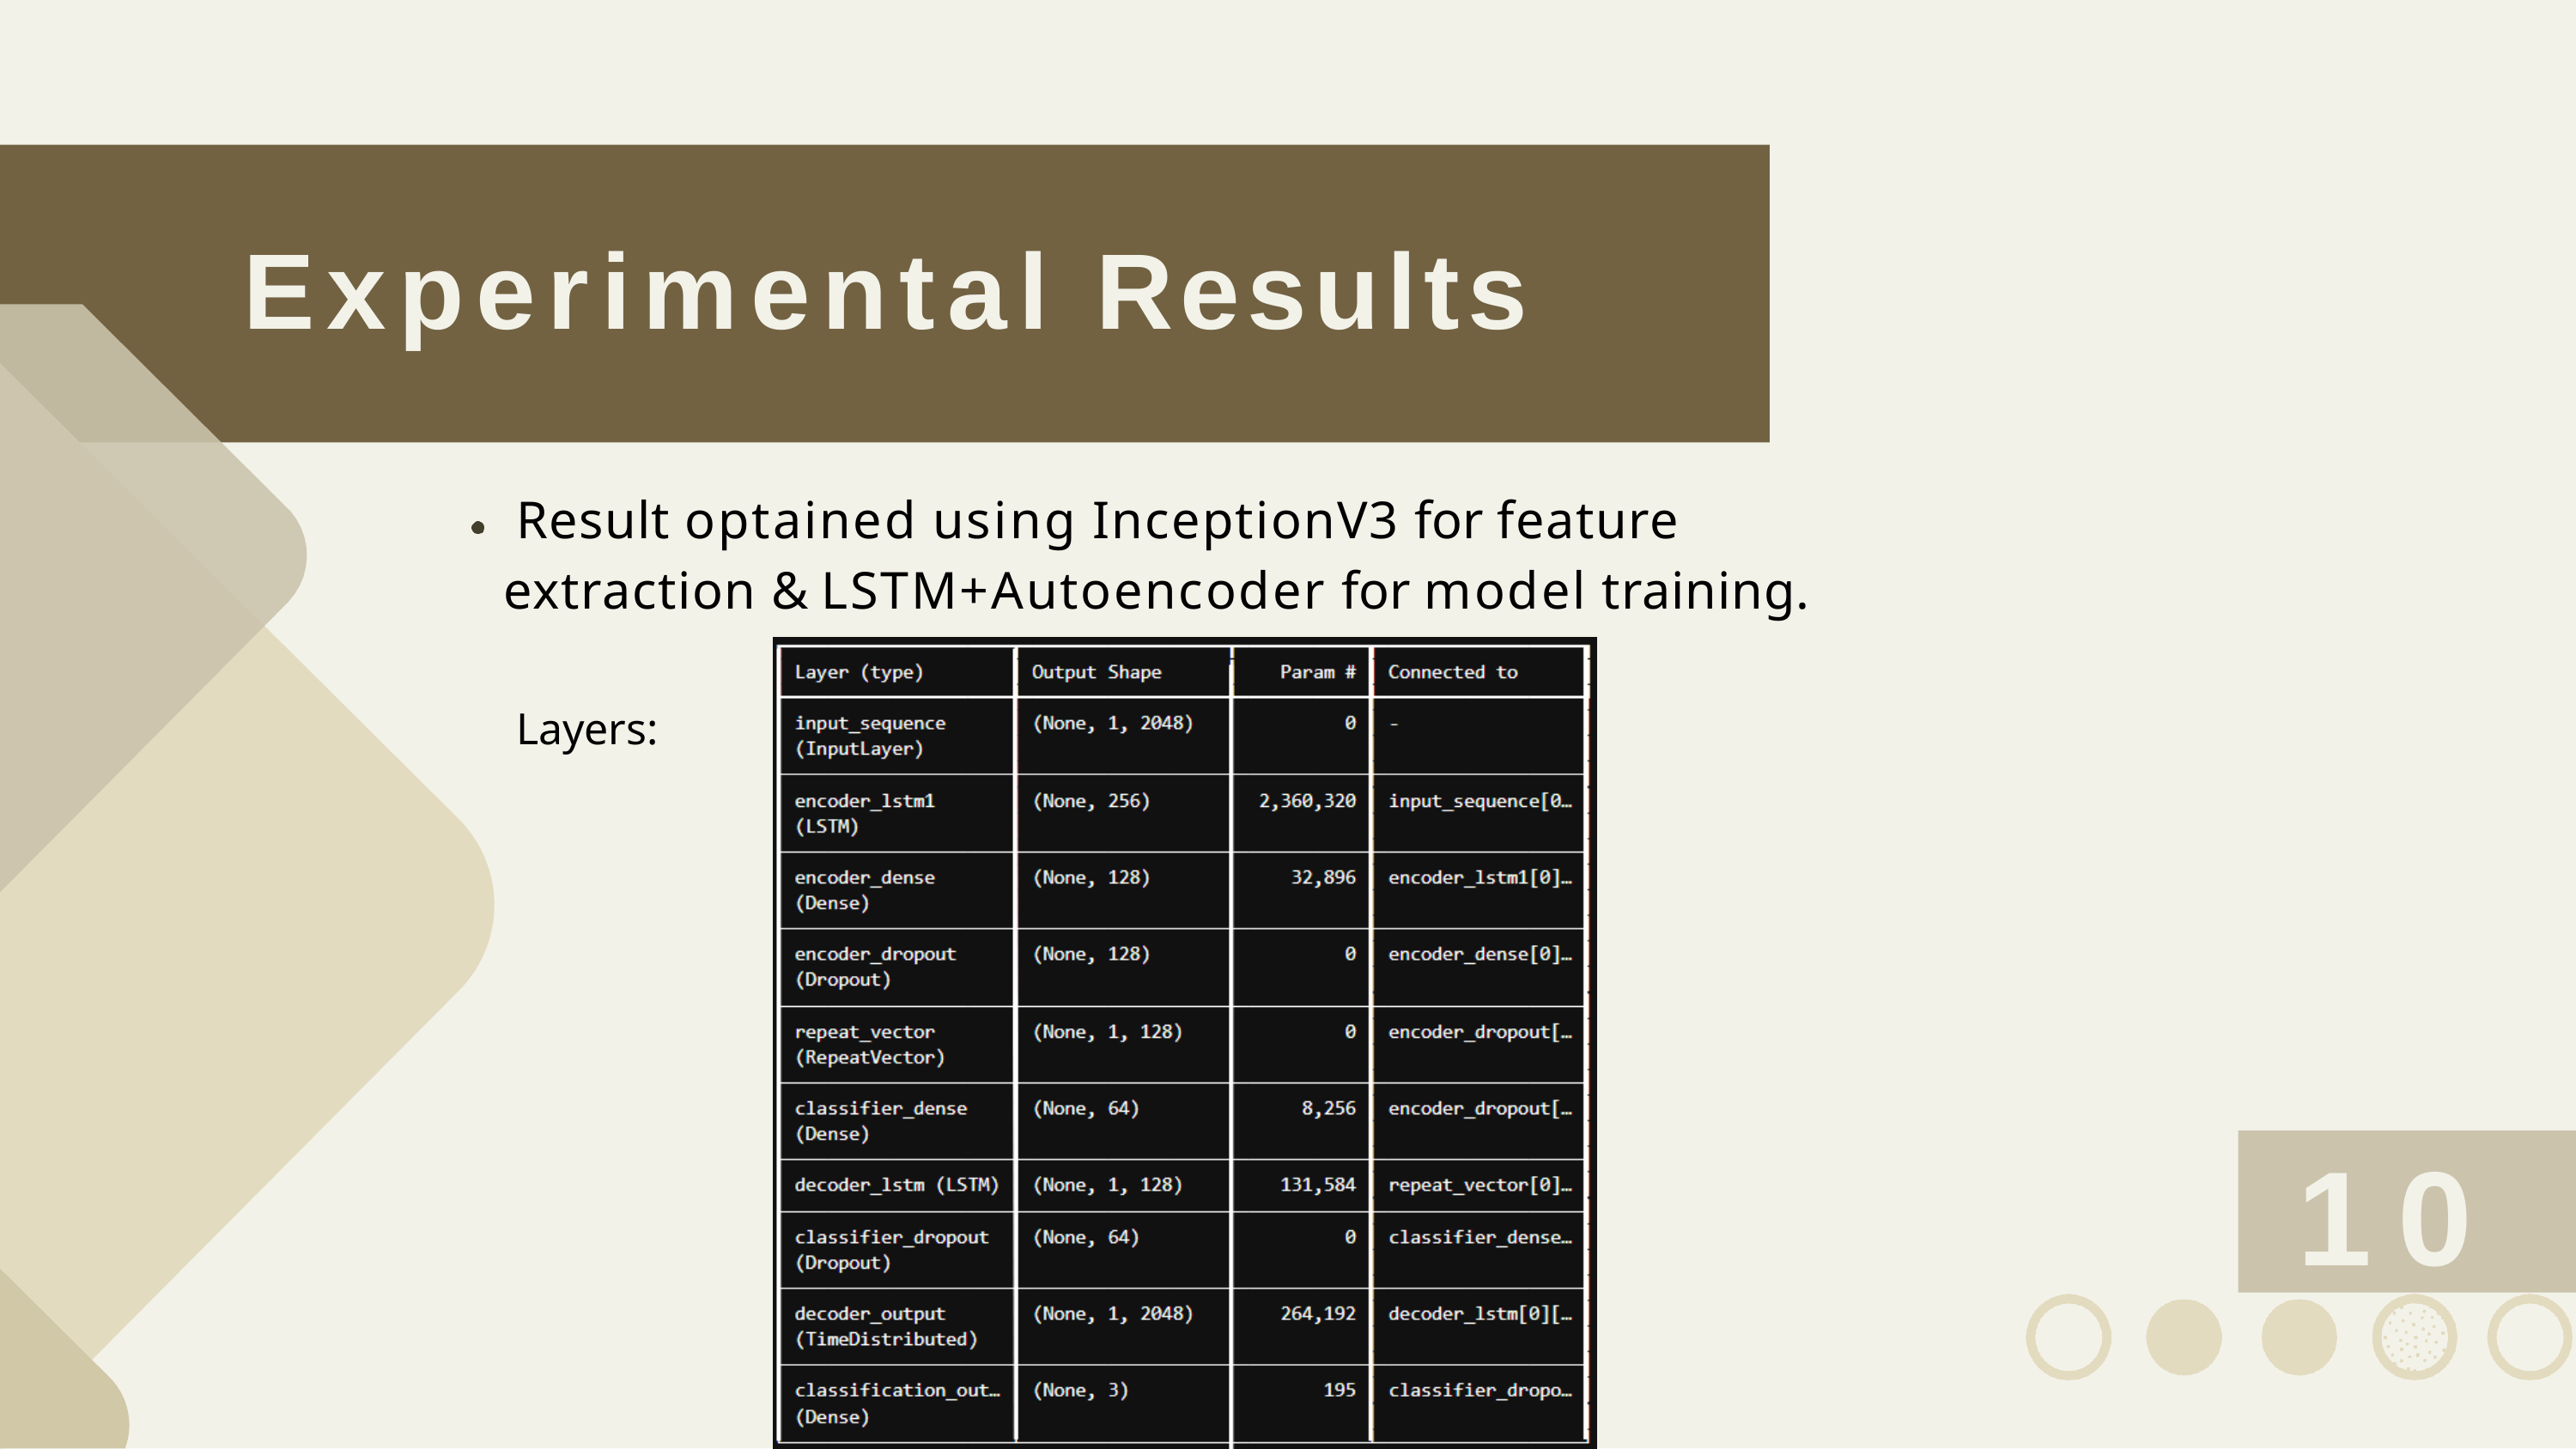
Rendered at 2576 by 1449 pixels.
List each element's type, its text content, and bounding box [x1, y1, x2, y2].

text_box 10 [2238, 1130, 2576, 1293]
picture [772, 636, 1597, 1449]
text_box Result optained using InceptionV3 for feature extraction & LSTM+Autoencoder for model training. Layers: [1772, 476, 1949, 754]
title Experimental Results [2, 140, 1771, 146]
picture [2025, 1294, 2573, 1380]
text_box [0, 144, 1771, 1449]
